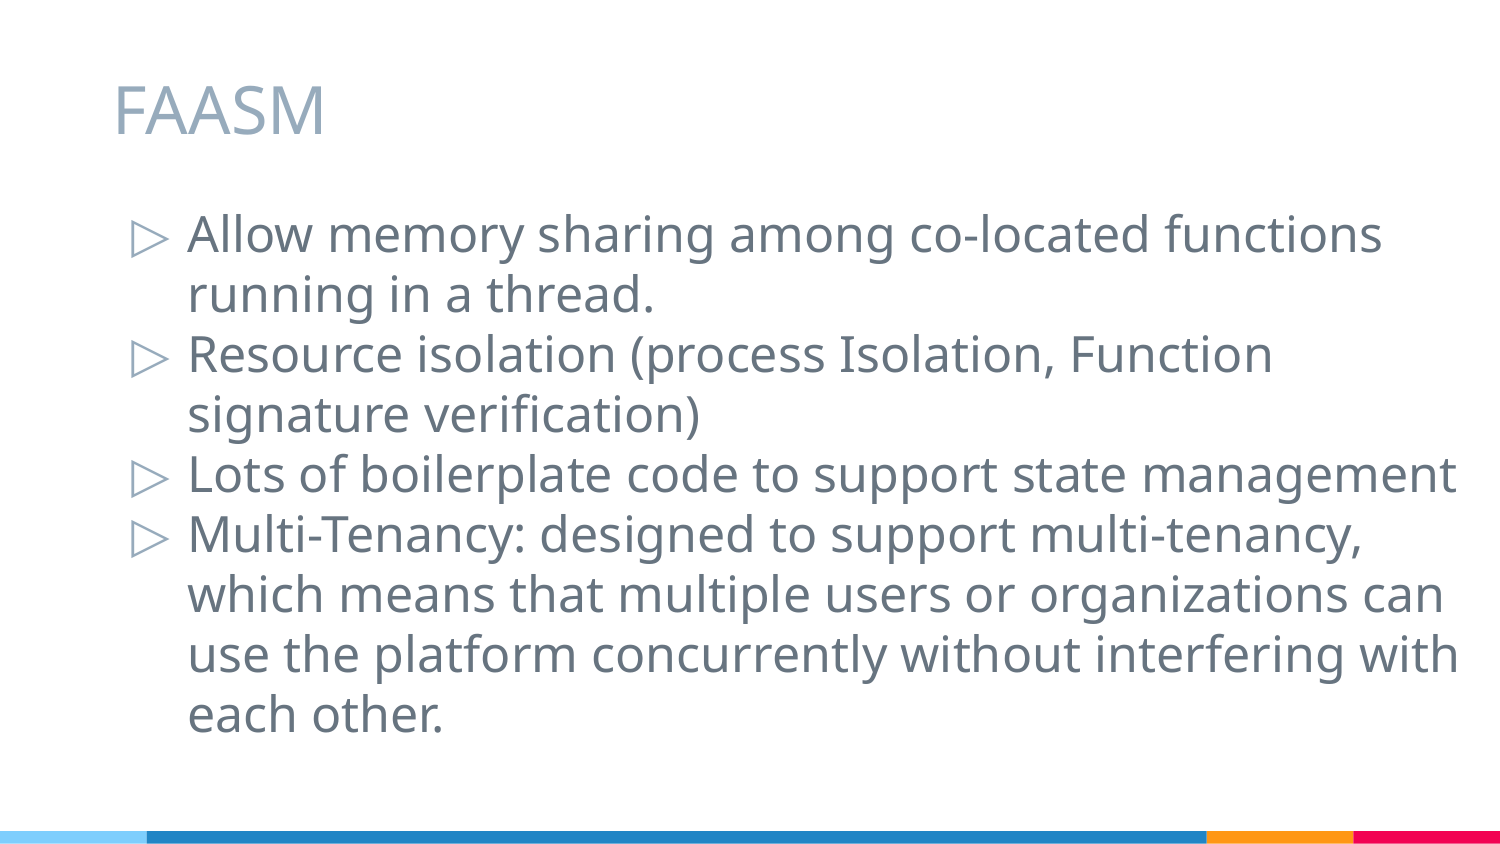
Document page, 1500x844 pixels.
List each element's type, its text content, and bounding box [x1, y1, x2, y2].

title FAASM [97, 21, 1500, 163]
list Allow memory sharing among co-located functions running in a thread. Resource isolation (process Isolation, Function signature verification) Lots of boilerplate code to support state management Multi-Tenancy: designed to support multi-tenancy, which means that multiple users or organizations can use the platform concurrently without interfering with each other. [97, 187, 1482, 771]
